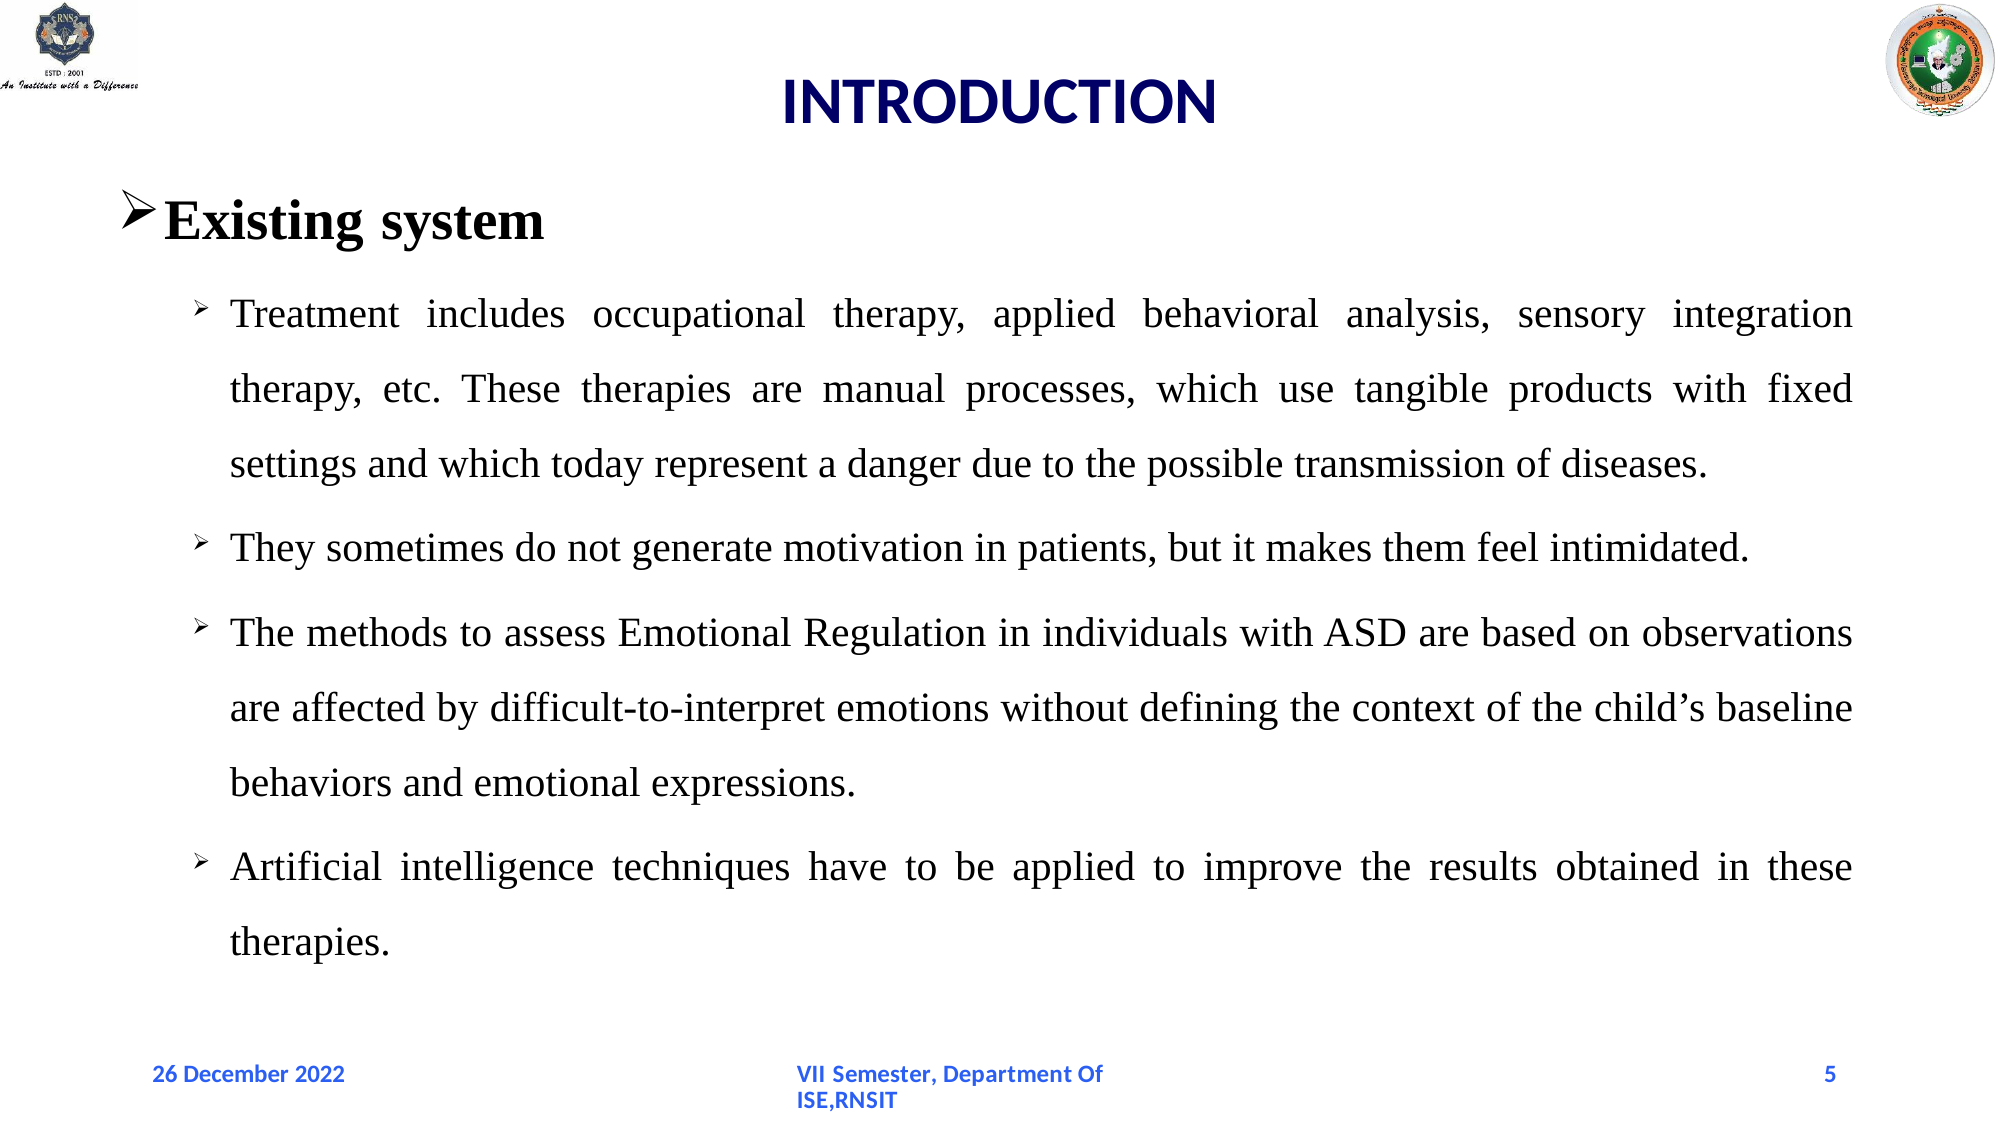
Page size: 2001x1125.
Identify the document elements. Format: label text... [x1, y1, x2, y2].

slide_number 5 [1817, 1061, 1856, 1125]
footer 26 December 2022 [150, 1061, 349, 1125]
picture [0, 0, 138, 91]
picture [1885, 3, 1995, 117]
text_box Existing system Treatment includes occupational therapy, applied behavioral analysis, sensory integration therapy, etc. These therapies are manual processes, which use tangible products with fixed settings and which today represent a danger due to the possible transmission of diseases. They sometimes do not generate motivation in patients, but it makes them feel intimidated. The methods to assess Emotional Regulation in individuals with ASD are based on observations are affected by difficult-to-interpret emotions without defining the context of the child’s baseline behaviors and emotional expressions. Artificial intelligence techniques have to be applied to improve the results obtained in these therapies. [115, 179, 1856, 964]
title INTRODUCTION [779, 54, 1222, 179]
slide_number VII Semester, Department Of ISE,RNSIT [794, 1061, 1205, 1125]
